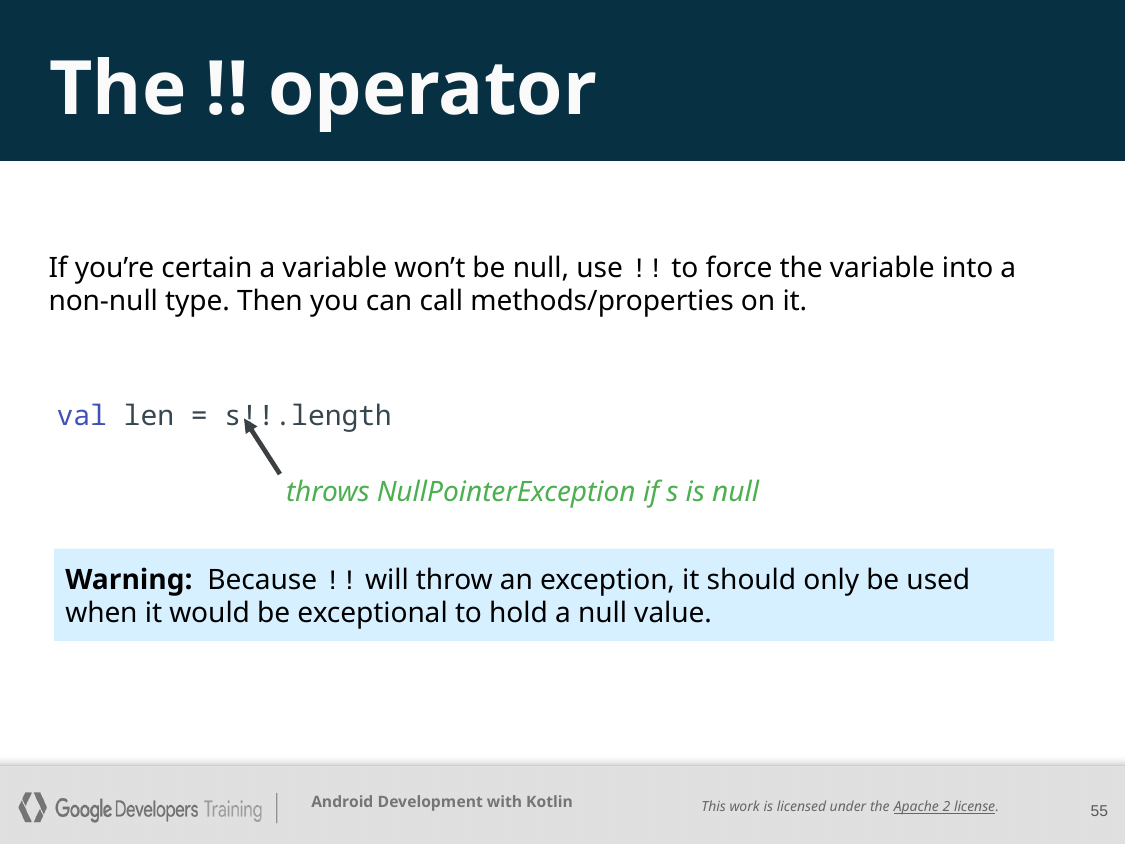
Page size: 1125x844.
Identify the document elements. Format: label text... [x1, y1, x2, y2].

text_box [243, 418, 281, 475]
text_box throws NullPointerException if s is null [274, 457, 1030, 529]
title The !! operator [38, 28, 1087, 122]
text_box val len = s!!.length [45, 369, 453, 440]
slide_number 55 [1051, 777, 1120, 842]
picture [0, 161, 1125, 844]
list If you’re certain a variable won’t be null, use !! to force the variable into a non-null type. Then you can call methods/properties on it. [37, 237, 1072, 325]
text_box Warning: Because !! will throw an exception, it should only be used when it would be exceptional to hold a null value. [54, 548, 1055, 641]
